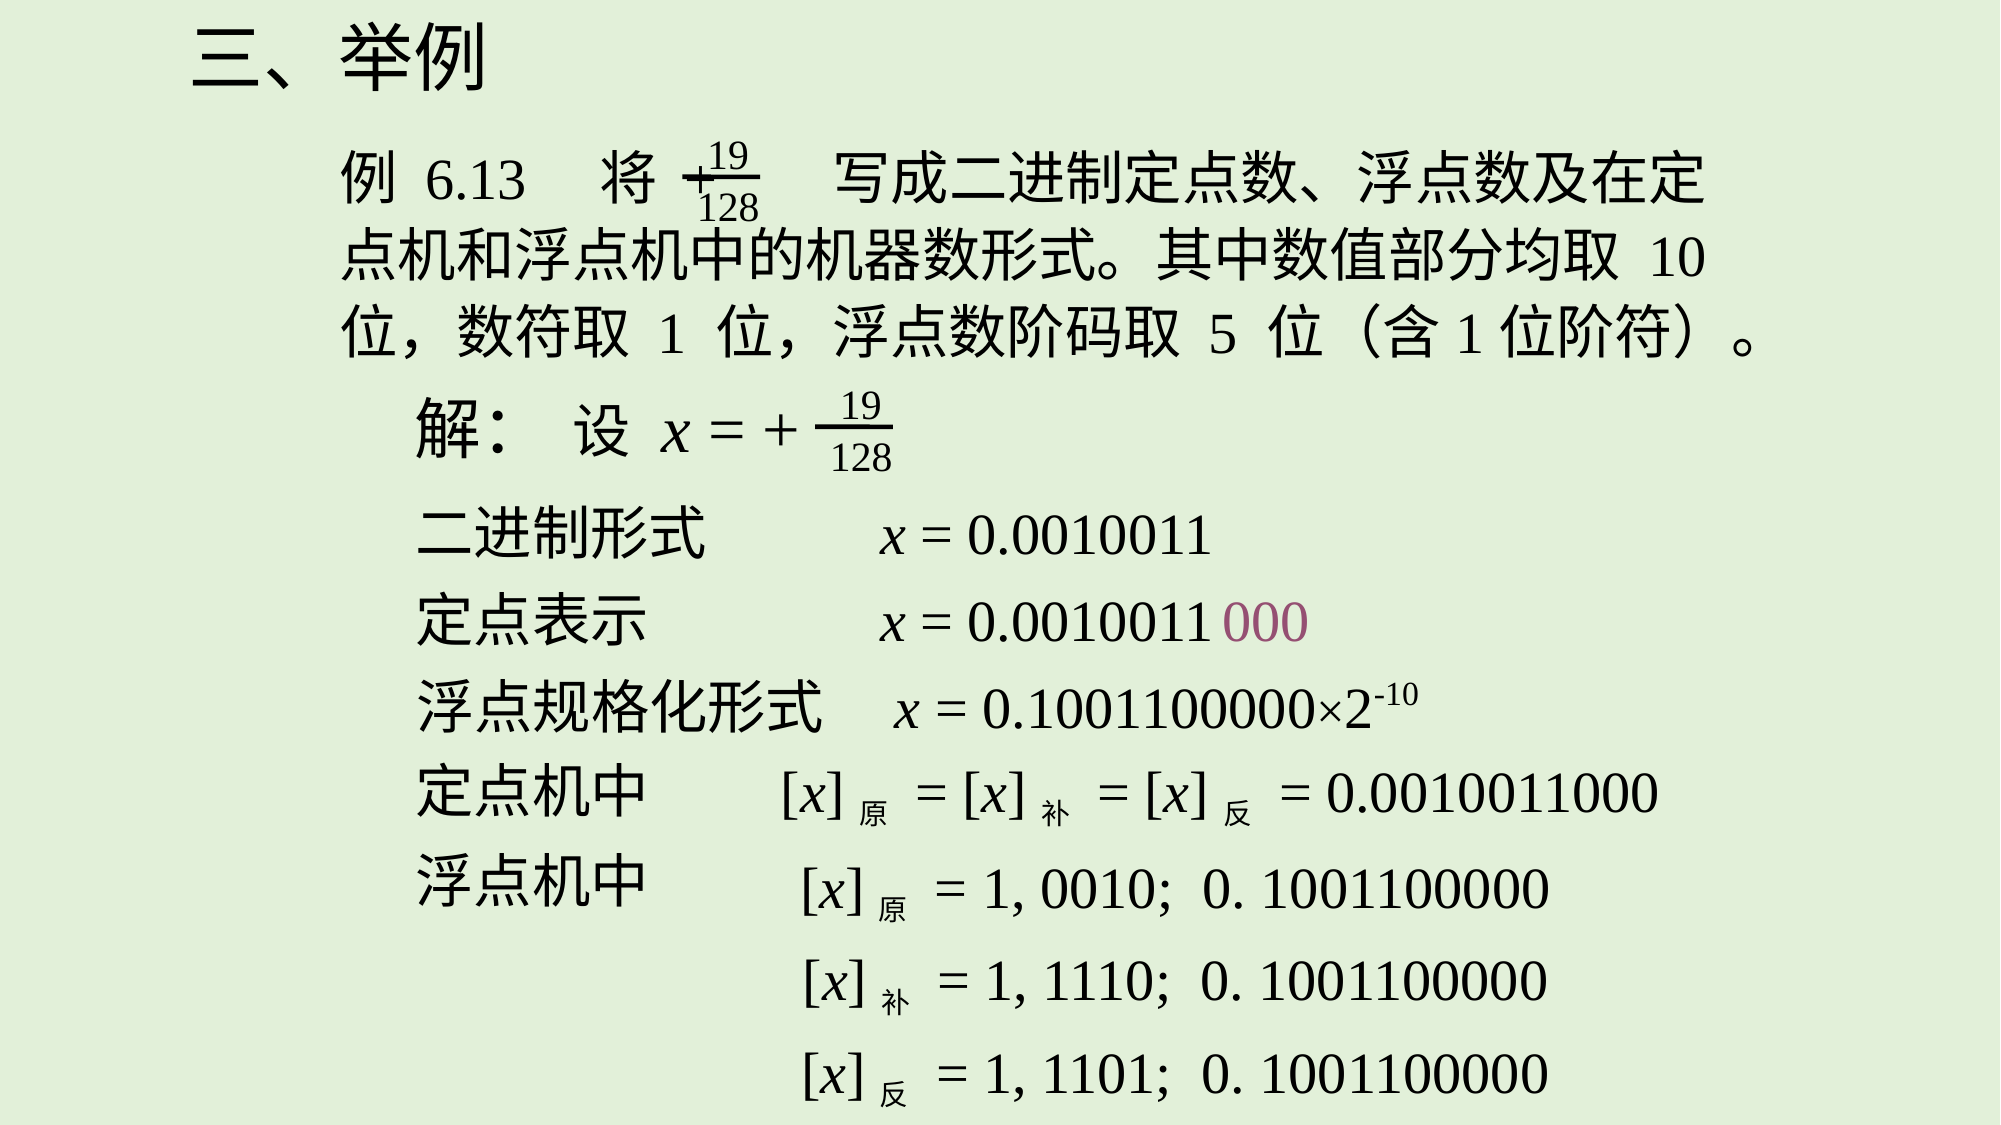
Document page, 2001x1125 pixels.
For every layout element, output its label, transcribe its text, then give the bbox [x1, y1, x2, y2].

text_box x = 0.0010011 [865, 575, 1230, 661]
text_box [562, 370, 908, 488]
text_box [x]原 = [x]补 = [x]反 = 0.0010011000 [765, 746, 1675, 838]
text_box x = 0.1001100000×2-10 [880, 663, 1435, 746]
text_box [x]原 = 1, 0010; 0. 1001100000 [785, 842, 1566, 934]
text_box 000 [1230, 575, 1325, 661]
text_box 解： [400, 379, 562, 475]
text_box 定点机中 [400, 746, 664, 832]
text_box 浮点机中 [400, 837, 664, 922]
text_box x = 0.0010011 [865, 488, 1230, 574]
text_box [324, 120, 1750, 373]
text_box [x]反 = 1, 1101; 0. 1001100000 [786, 1027, 1565, 1119]
text_box 浮点规格化形式 [401, 663, 839, 748]
text_box 定点表示 [400, 575, 664, 661]
text_box 二进制形式 [400, 488, 722, 574]
text_box [x]补 = 1, 1110; 0. 1001100000 [787, 934, 1564, 1027]
text_box 三、举例 [173, 3, 504, 108]
